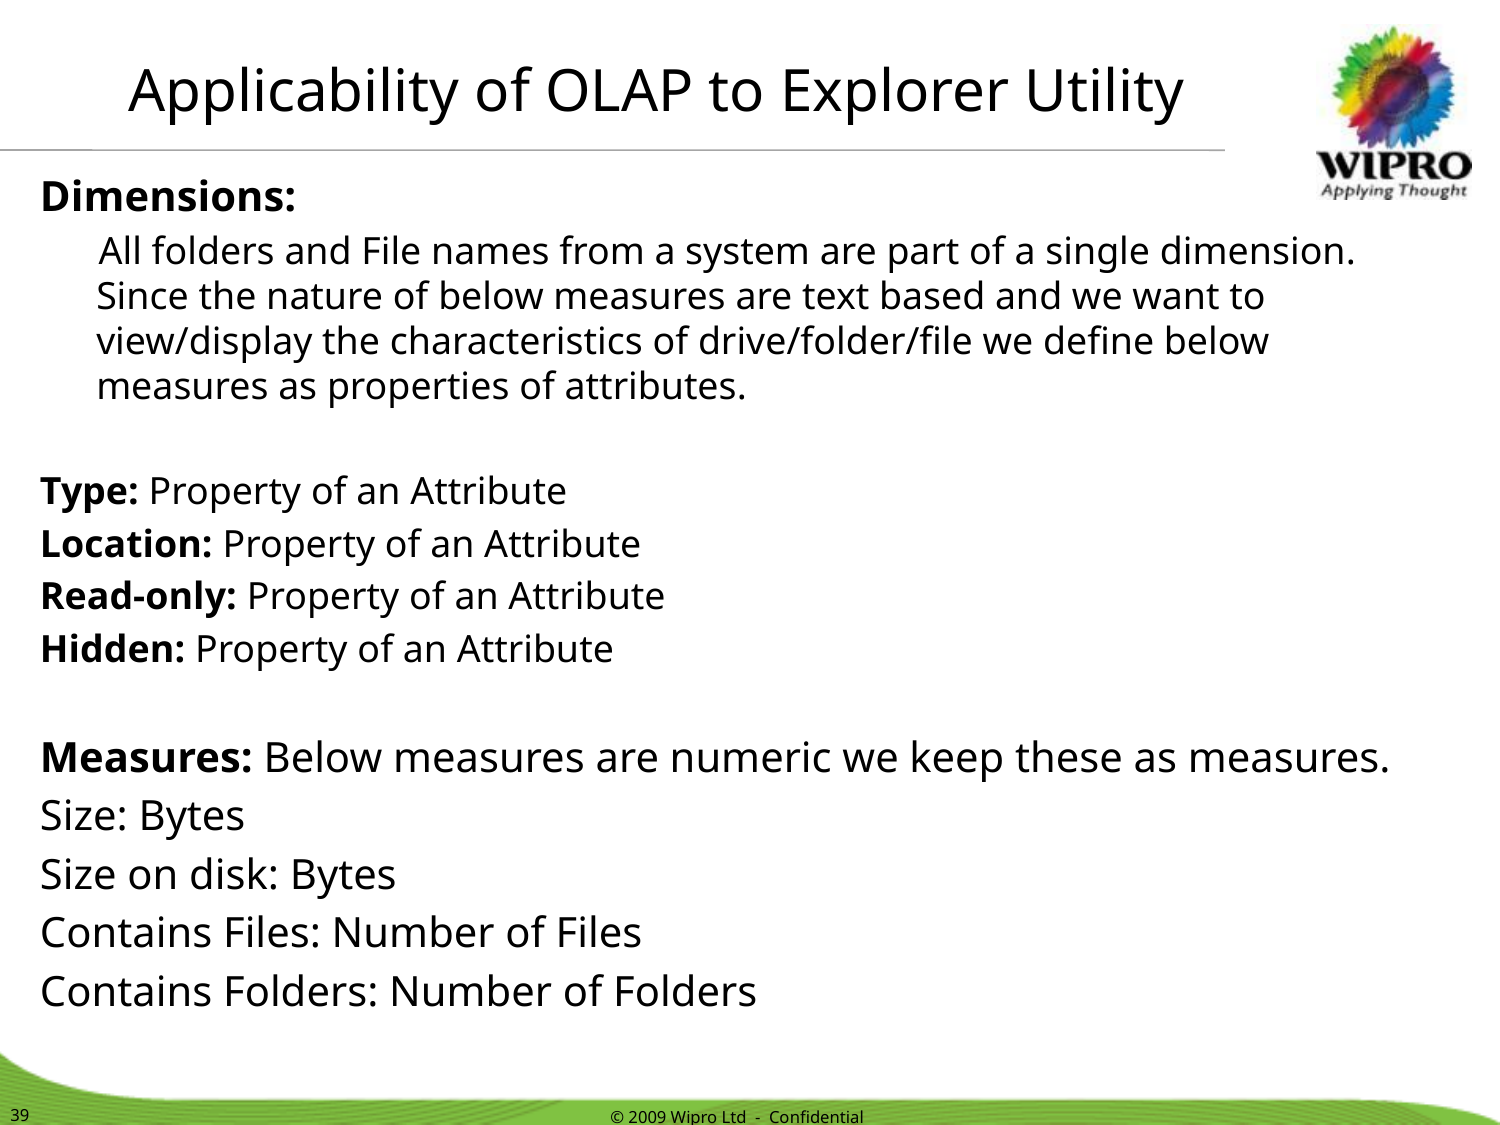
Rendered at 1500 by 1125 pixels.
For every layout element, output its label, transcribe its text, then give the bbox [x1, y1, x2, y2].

picture [1316, 24, 1472, 200]
title Applicability of OLAP to Explorer Utility [24, 24, 1288, 153]
list Dimensions: All folders and File names from a system are part of a single dimension. Since the nature of below measures are text based and we want to view/display the characteristics of drive/folder/file we define below measures as properties of attributes. Type: Property of an Attribute Location: Property of an Attribute Read-only: Property of an Attribute Hidden: Property of an Attribute Measures: Below measures are numeric we keep these as measures. Size: Bytes Size on disk: Bytes Contains Files: Number of Files Contains Folders: Number of Folders [24, 162, 1450, 1050]
picture [0, 1037, 1500, 1125]
